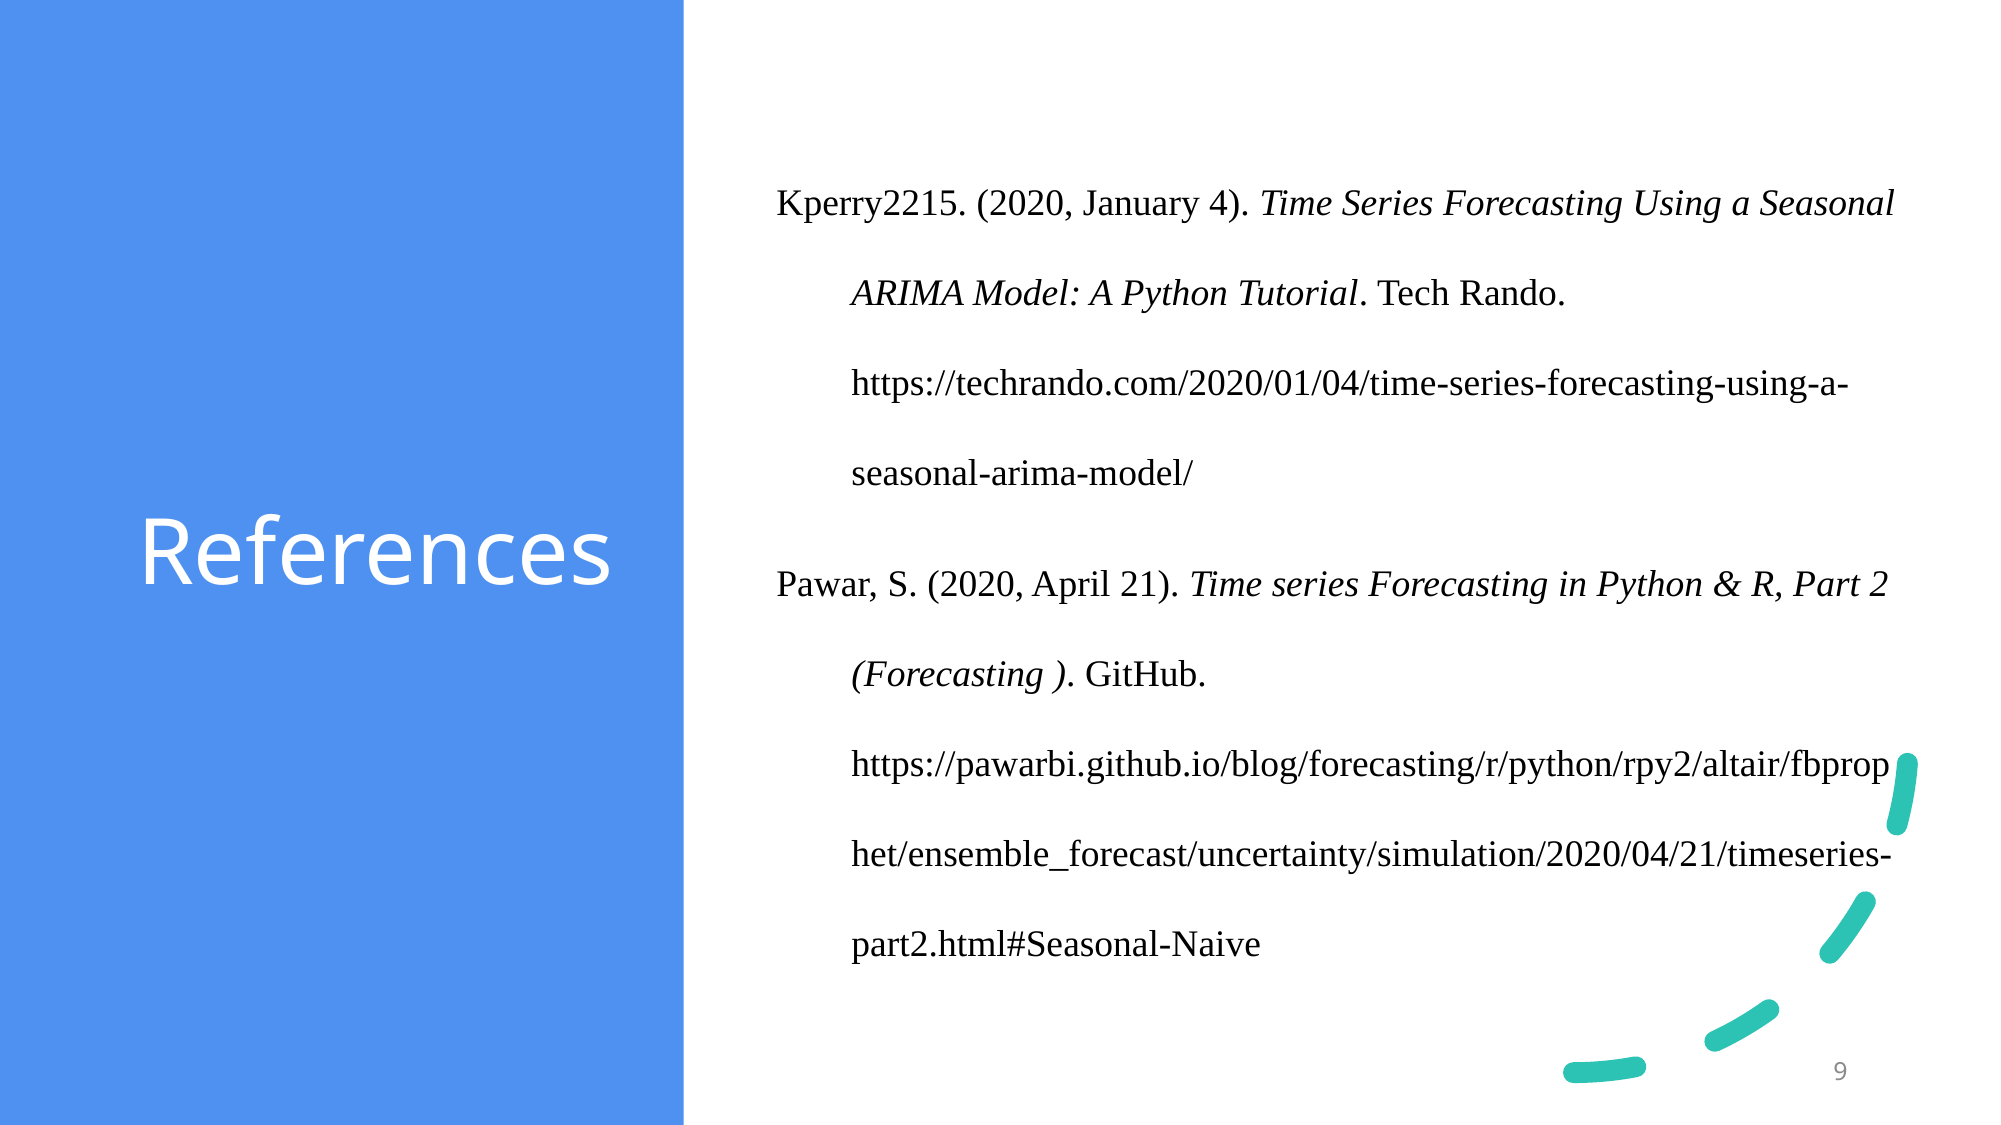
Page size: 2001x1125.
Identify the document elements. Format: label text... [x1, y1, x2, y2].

title References [112, 97, 638, 1014]
list Kperry2215. (2020, January 4). Time Series Forecasting Using a Seasonal ARIMA Model: A Python Tutorial. Tech Rando. https://techrando.com/2020/01/04/time-series-forecasting-using-a-seasonal-arima-model/ Pawar, S. (2020, April 21). Time series Forecasting in Python & R, Part 2 (Forecasting ). GitHub. https://pawarbi.github.io/blog/forecasting/r/python/rpy2/altair/fbprophet/ensemble_forecast/uncertainty/simulation/2020/04/21/timeseries-part2.html#Seasonal-Naive [761, 125, 1922, 1063]
text_box [0, 0, 685, 1125]
text_box [685, 0, 2000, 1125]
text_box [1572, 1063, 1656, 1074]
slide_number 9 [1610, 1063, 1863, 1103]
